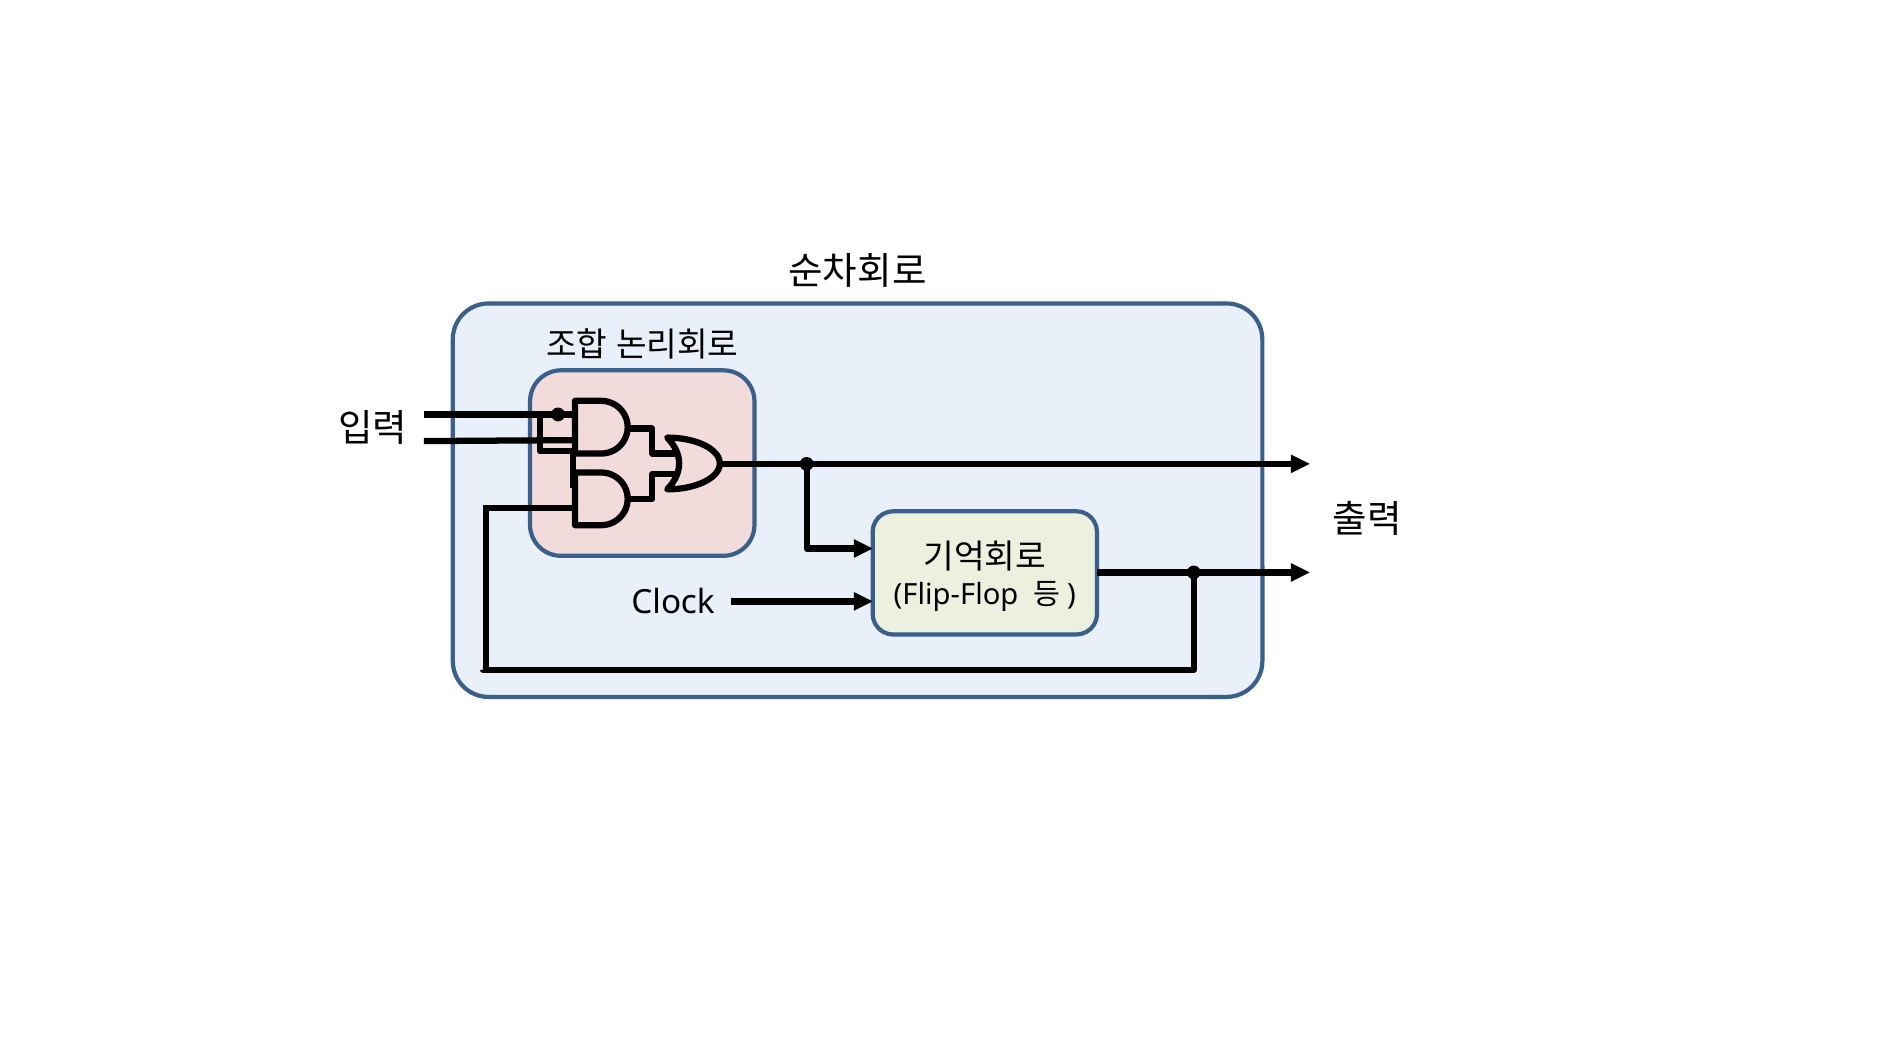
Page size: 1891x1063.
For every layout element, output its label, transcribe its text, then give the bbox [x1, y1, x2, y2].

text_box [888, 400, 1310, 573]
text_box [423, 400, 786, 573]
text_box Clock [612, 581, 734, 628]
text_box 기억회로 (Flip-Flop 등) [888, 581, 1100, 637]
text_box [450, 301, 786, 399]
text_box 출력 [1315, 487, 1431, 548]
text_box 입력 [315, 396, 431, 457]
text_box [888, 301, 1265, 399]
text_box [450, 581, 786, 700]
text_box [528, 370, 757, 399]
text_box [888, 581, 1265, 700]
text_box 조합 논리회로 [512, 315, 773, 370]
text_box 순차회로 [727, 239, 988, 300]
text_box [791, 267, 885, 980]
